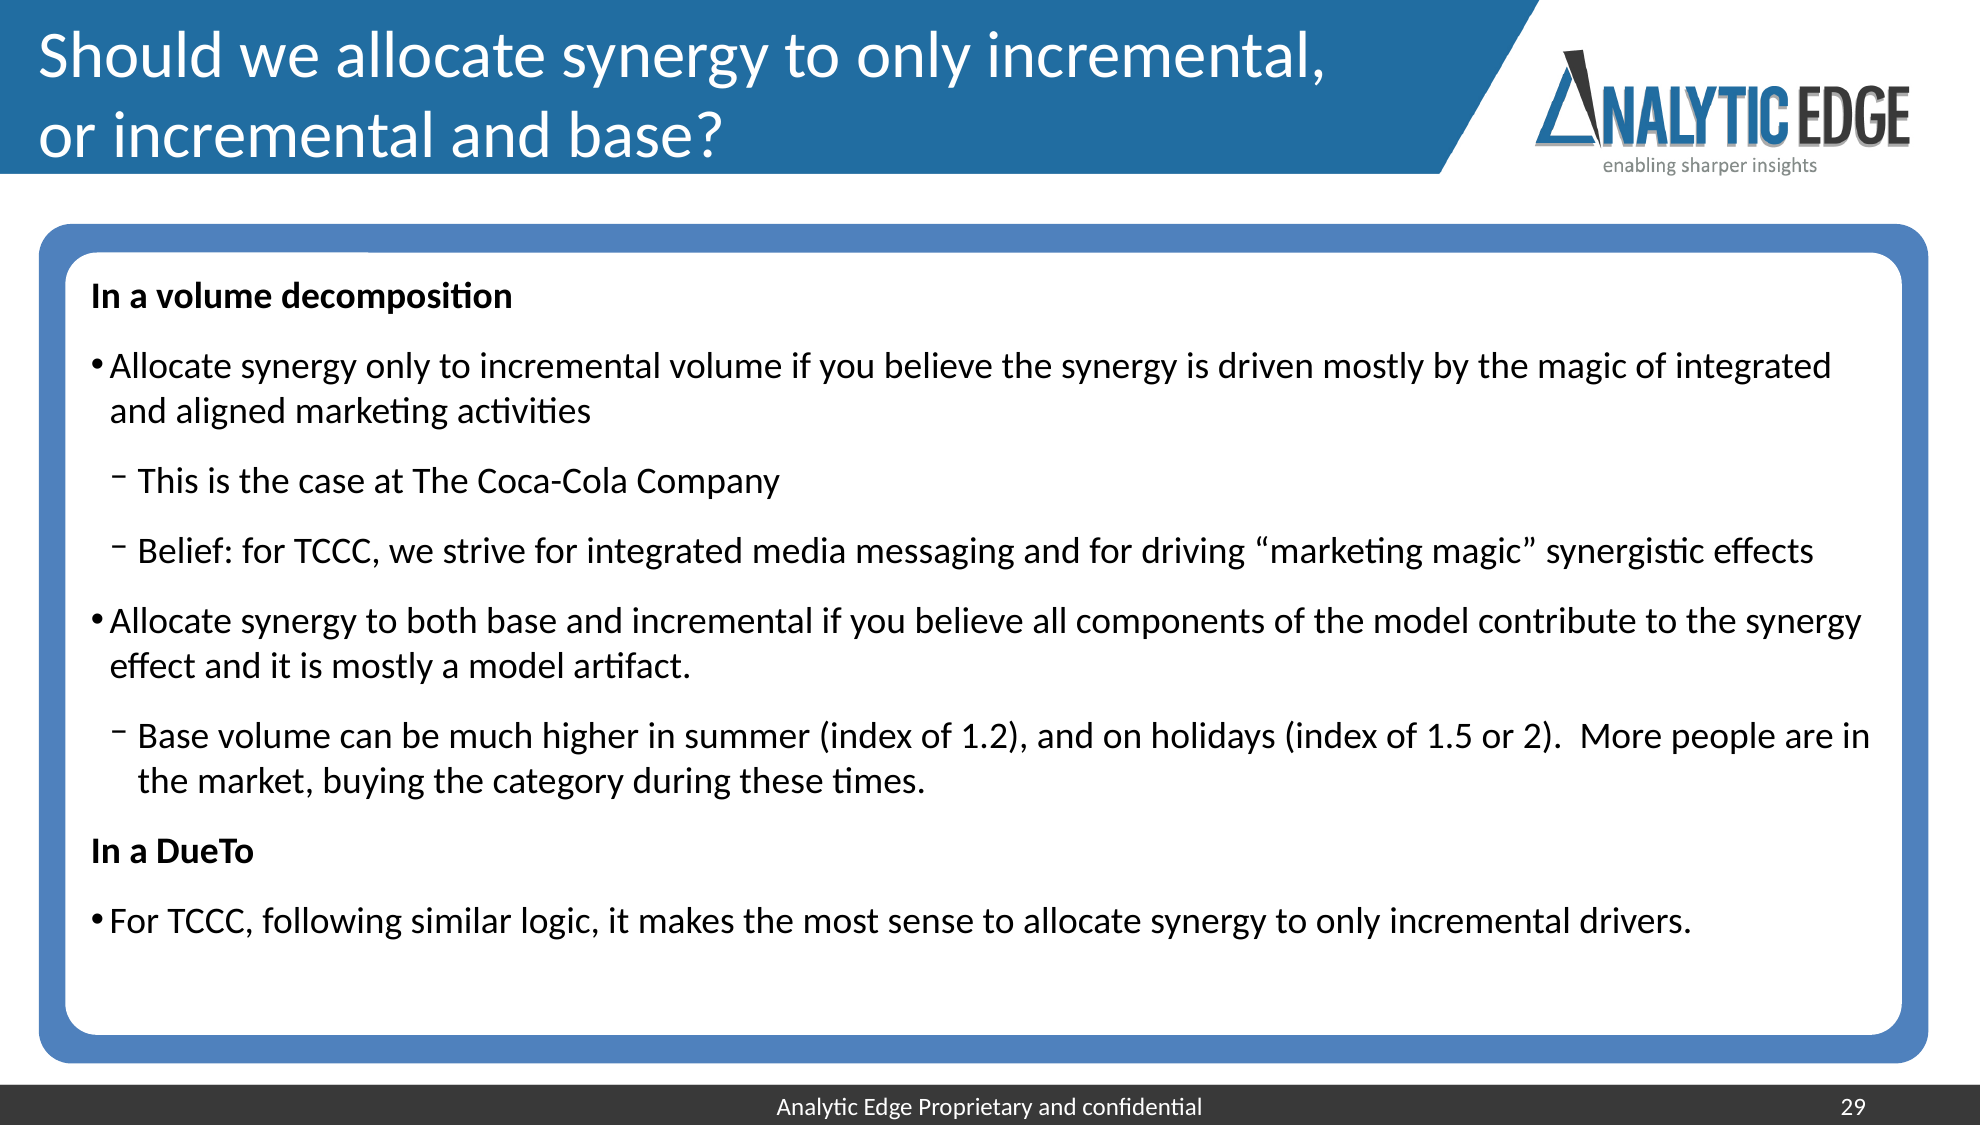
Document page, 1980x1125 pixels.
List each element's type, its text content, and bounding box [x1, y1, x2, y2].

text_box In a volume decomposition Allocate synergy only to incremental volume if you believe the synergy is driven mostly by the magic of integrated and aligned marketing activities This is the case at The Coca-Cola Company Belief: for TCCC, we strive for integrated media messaging and for driving “marketing magic” synergistic effects Allocate synergy to both base and incremental if you believe all components of the model contribute to the synergy effect and it is mostly a model artifact. Base volume can be much higher in summer (index of 1.2), and on holidays (index of 1.5 or 2). More people are in the market, buying the category during these times. In a DueTo For TCCC, following similar logic, it makes the most sense to allocate synergy to only incremental drivers. [65, 252, 1902, 1035]
slide_number 29 [1418, 1083, 1881, 1125]
text_box [37, 222, 1930, 1065]
title Should we allocate synergy to only incremental, or incremental and base? [23, 7, 1806, 175]
picture [0, 0, 1980, 1085]
footer Analytic Edge Proprietary and confidential [676, 1083, 1304, 1125]
